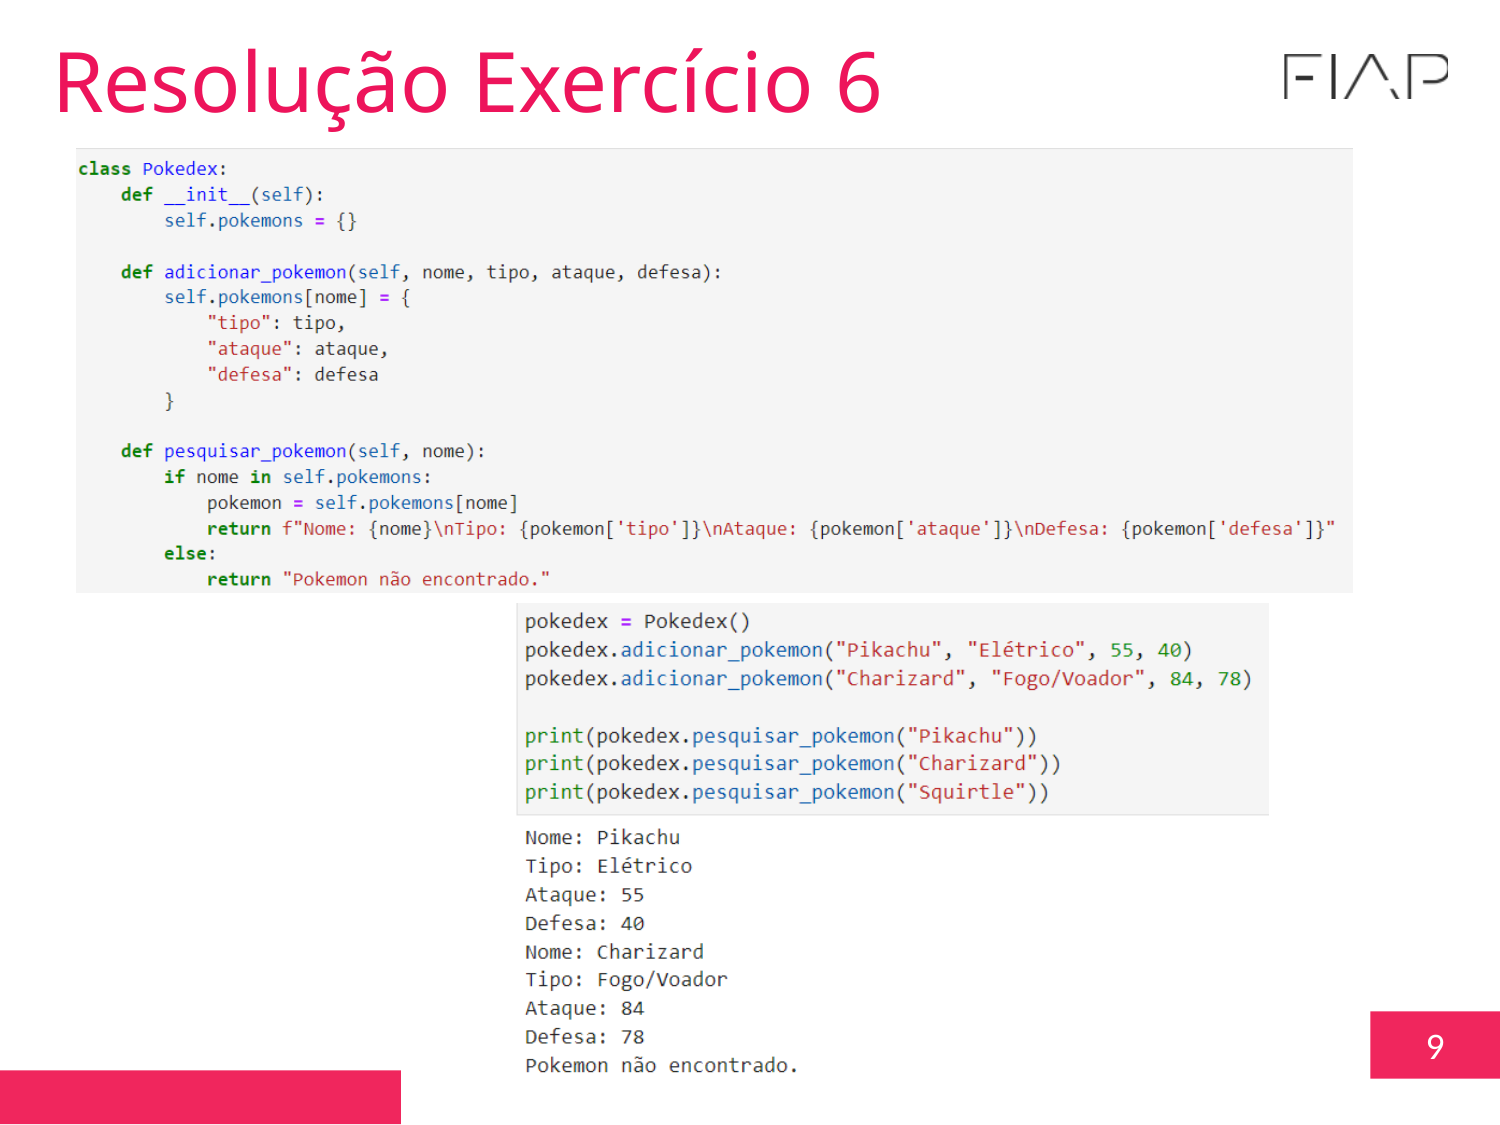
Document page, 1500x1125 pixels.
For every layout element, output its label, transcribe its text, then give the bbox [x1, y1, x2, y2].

text_box Resolução Exercício 6 [37, 21, 1075, 137]
picture [513, 603, 1269, 1083]
picture [76, 148, 1353, 593]
